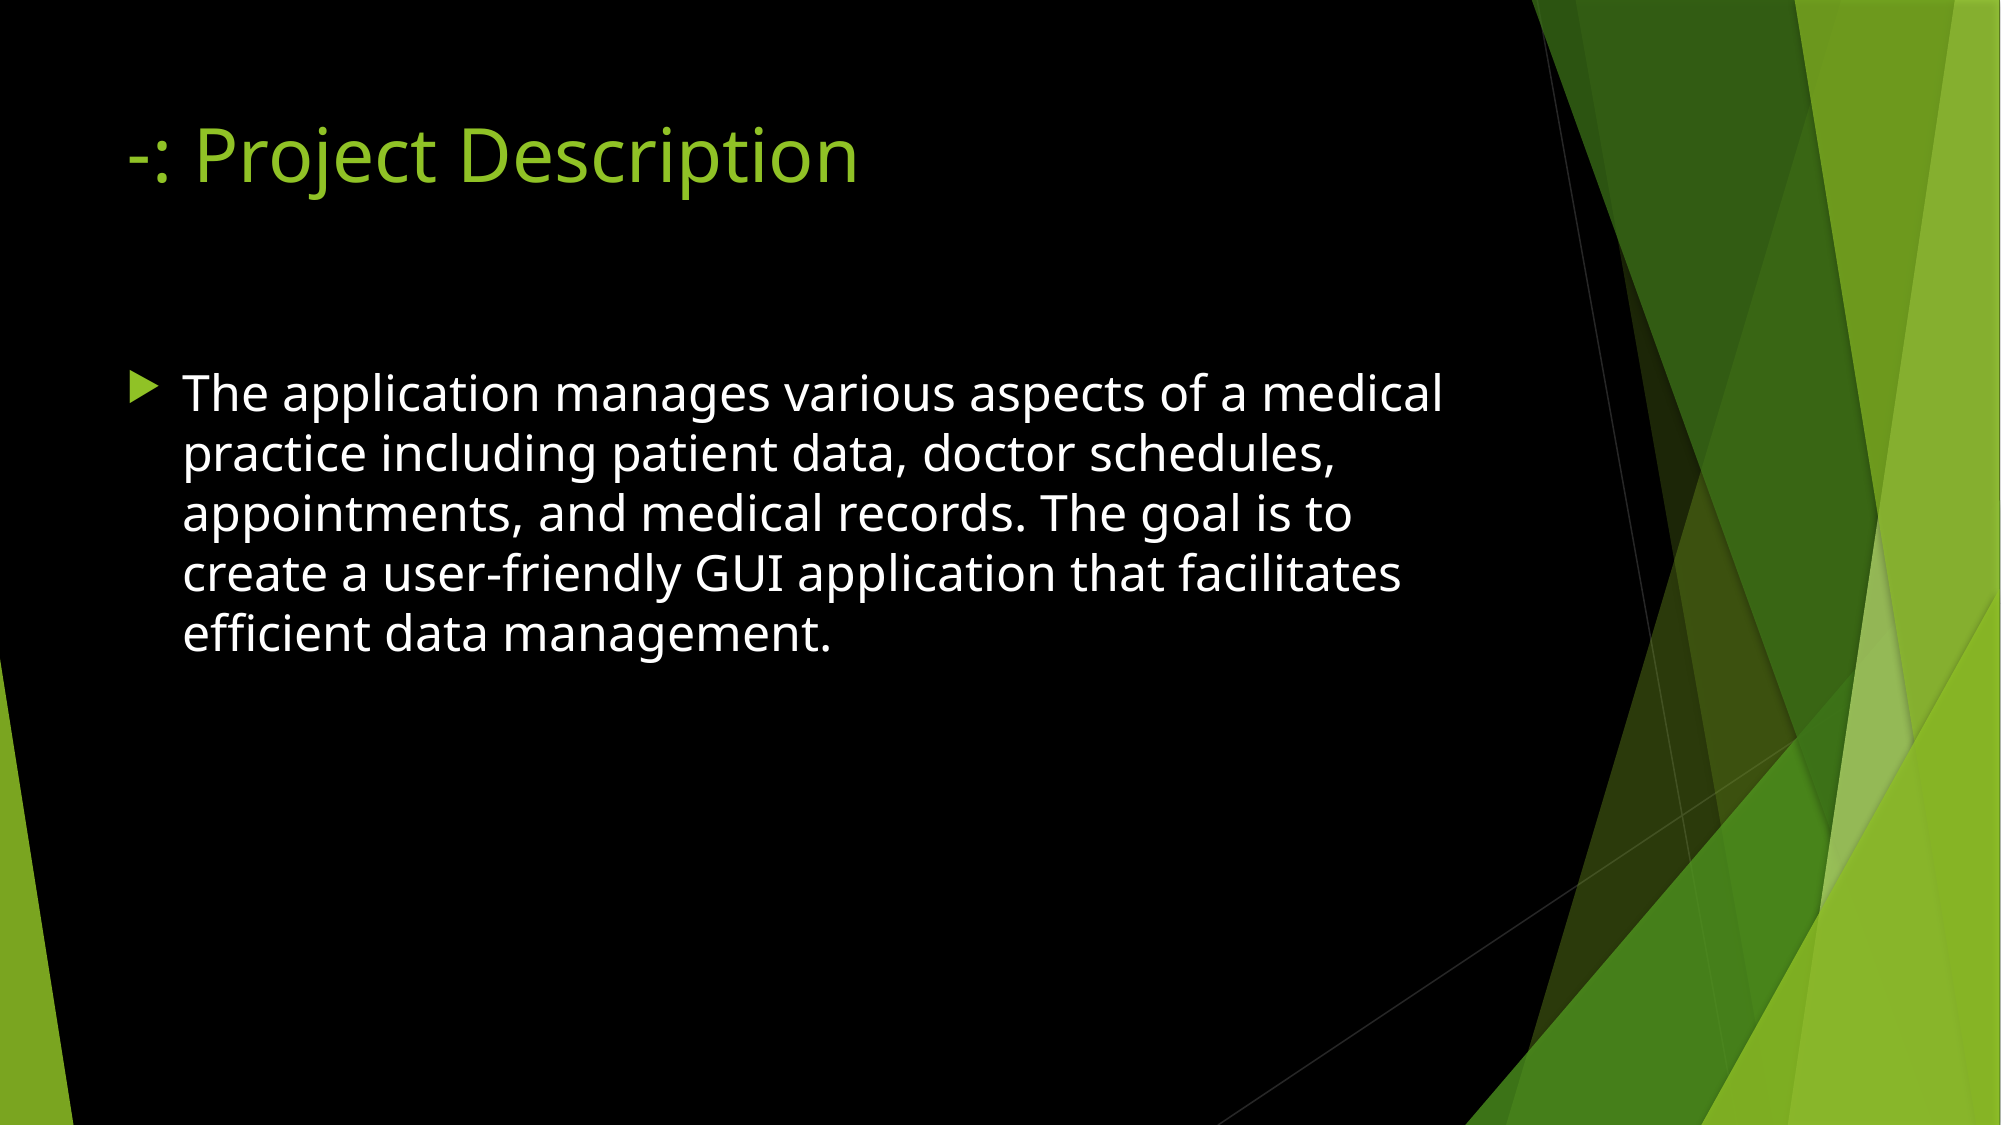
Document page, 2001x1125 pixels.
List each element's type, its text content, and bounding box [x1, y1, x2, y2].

list The application manages various aspects of a medical practice including patient data, doctor schedules, appointments, and medical records. The goal is to create a user-friendly GUI application that facilitates efficient data management. [111, 354, 1522, 992]
title Project Description :- [111, 99, 1522, 317]
